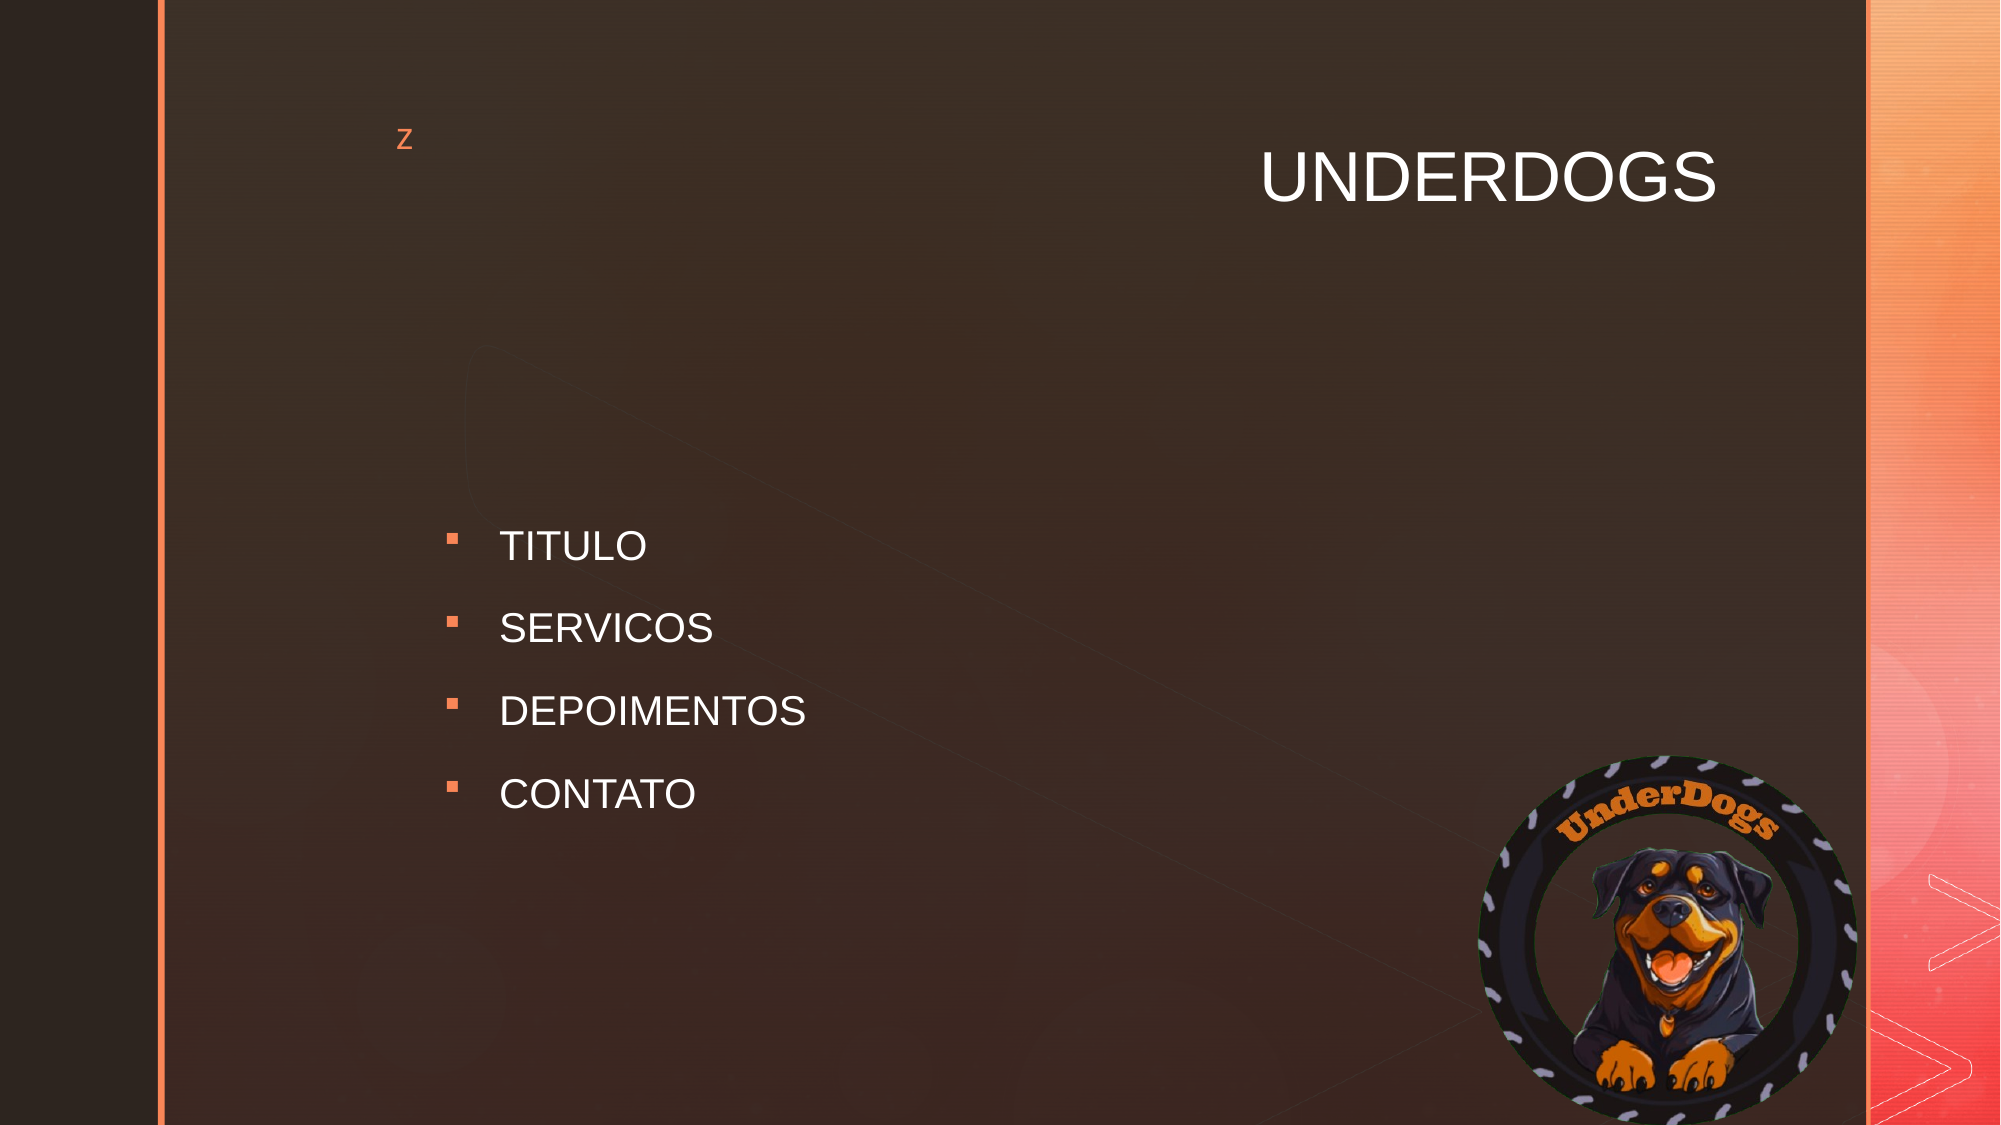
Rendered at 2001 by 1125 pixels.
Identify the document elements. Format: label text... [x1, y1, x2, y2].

picture [1477, 0, 2001, 1125]
list TITULO SERVICOS DEPOIMENTOS CONTATO [427, 334, 1707, 991]
title UNDERDOGS [428, 132, 1734, 310]
